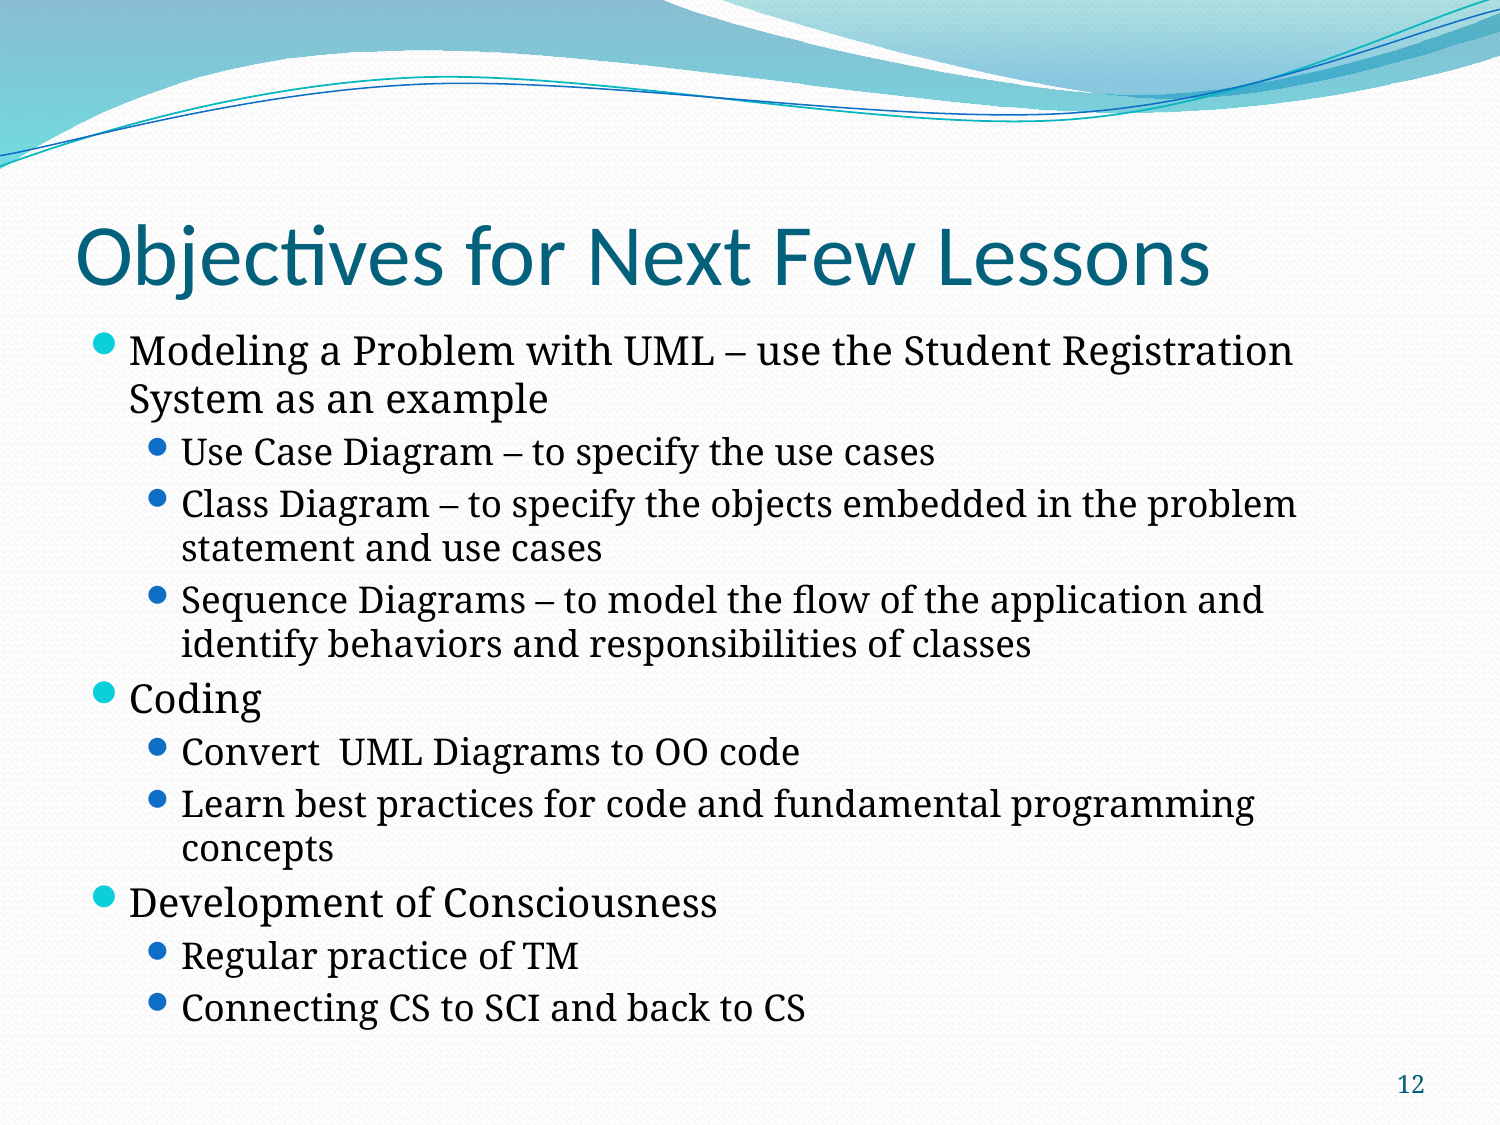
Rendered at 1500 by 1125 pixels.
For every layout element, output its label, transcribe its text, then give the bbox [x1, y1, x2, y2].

list Modeling a Problem with UML – use the Student Registration System as an example Use Case Diagram – to specify the use cases Class Diagram – to specify the objects embedded in the problem statement and use cases Sequence Diagrams – to model the flow of the application and identify behaviors and responsibilities of classes Coding Convert UML Diagrams to OO code Learn best practices for code and fundamental programming concepts Development of Consciousness Regular practice of TM Connecting CS to SCI and back to CS [75, 317, 1425, 1038]
slide_number 12 [1299, 1042, 1425, 1103]
title Objectives for Next Few Lessons [75, 115, 1425, 303]
